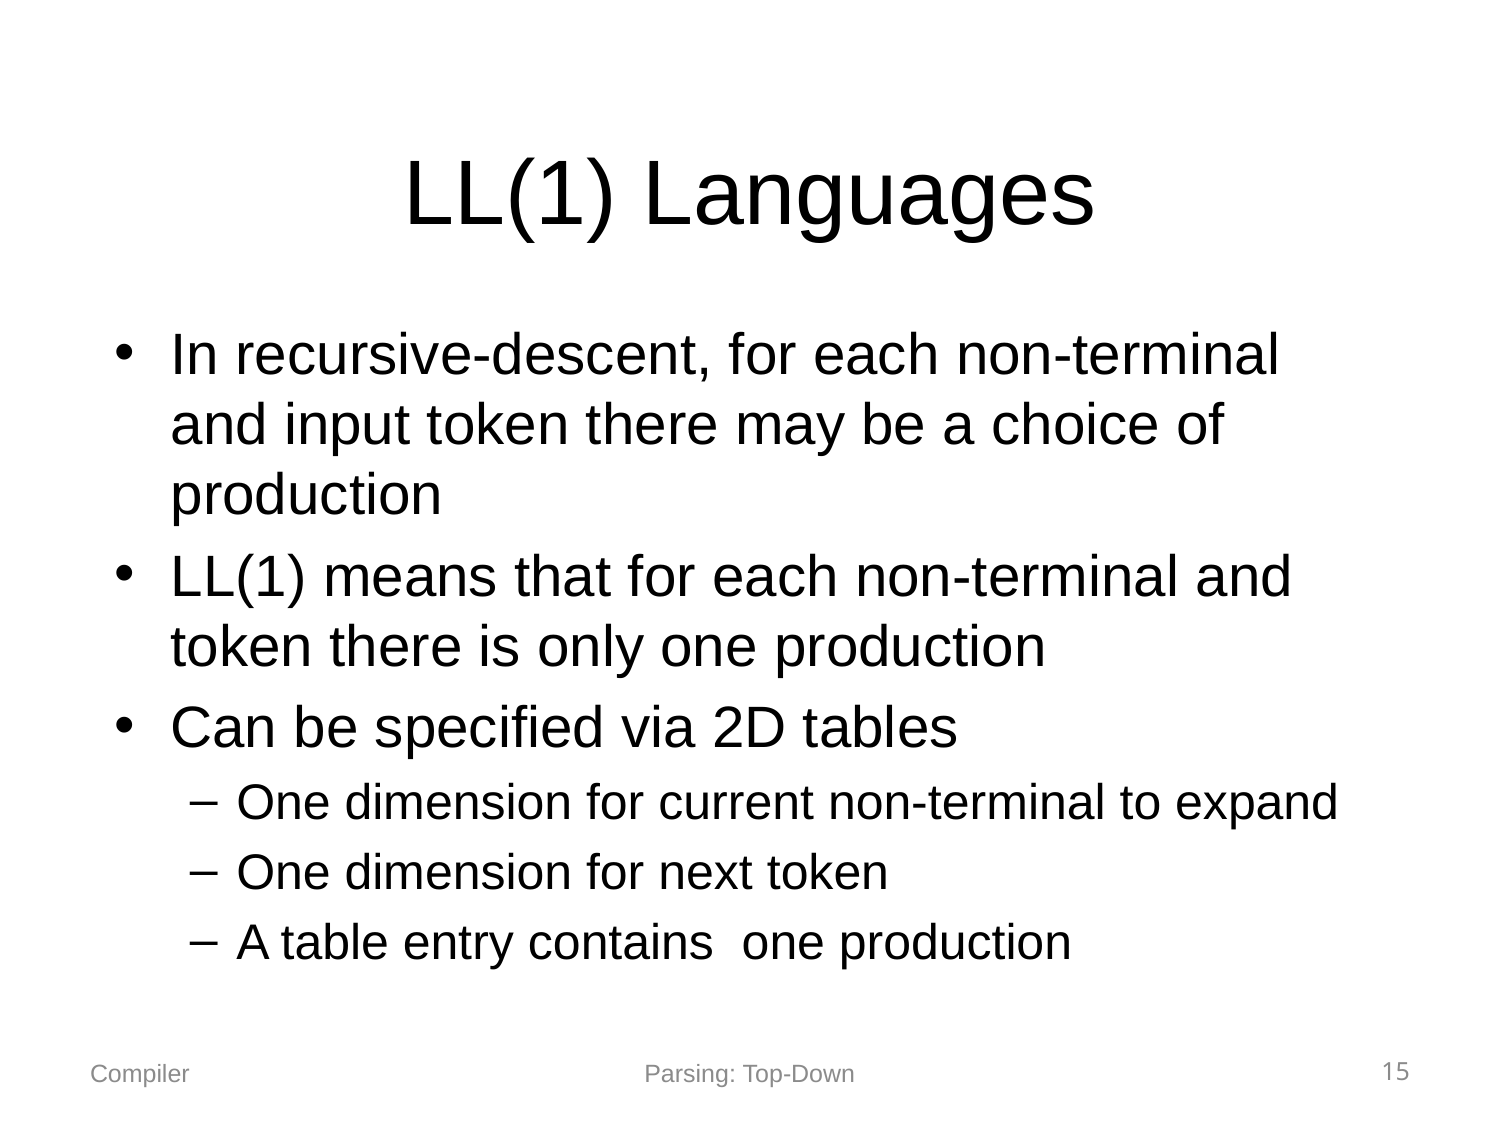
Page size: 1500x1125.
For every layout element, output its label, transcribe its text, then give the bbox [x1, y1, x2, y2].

footer Parsing: Top-Down [512, 1042, 988, 1103]
list In recursive-descent, for each non-terminal and input token there may be a choice of production LL(1) means that for each non-terminal and token there is only one production Can be specified via 2D tables One dimension for current non-terminal to expand One dimension for next token A table entry contains one production [99, 308, 1400, 977]
slide_number Compiler [75, 1042, 425, 1103]
title LL(1) Languages [75, 85, 1426, 290]
slide_number 15 [1074, 1042, 1425, 1103]
